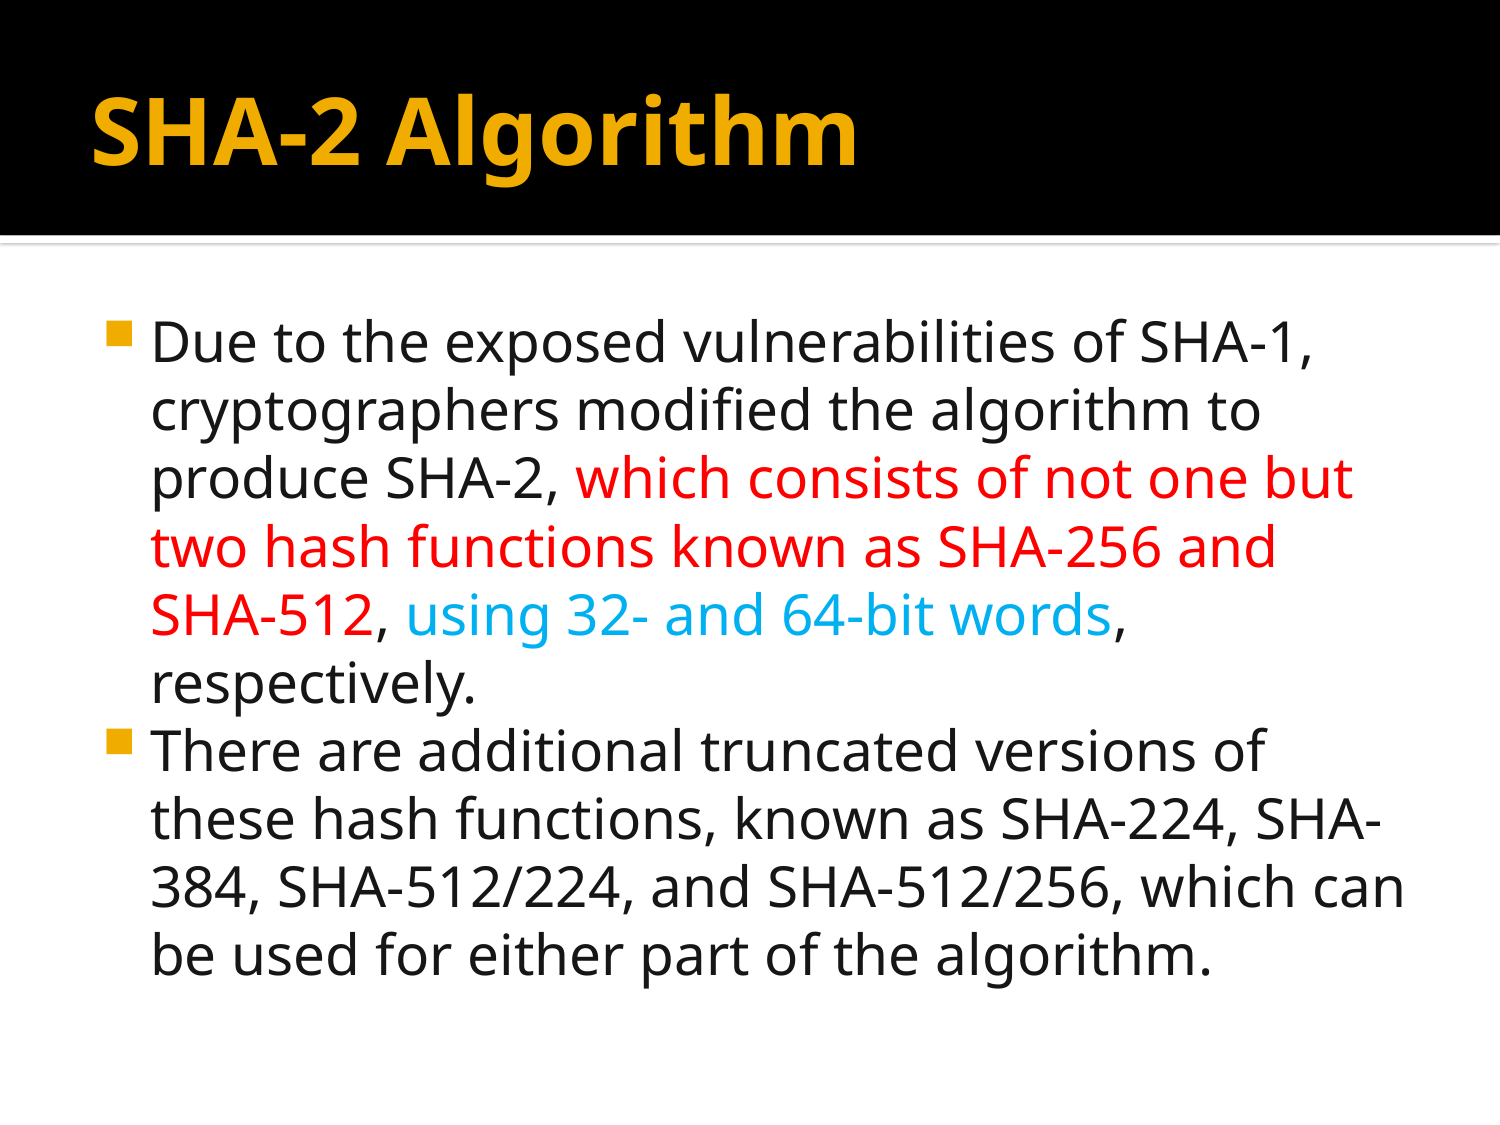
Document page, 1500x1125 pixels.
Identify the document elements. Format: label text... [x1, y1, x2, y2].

list Due to the exposed vulnerabilities of SHA-1, cryptographers modified the algorithm to produce SHA-2, which consists of not one but two hash functions known as SHA-256 and SHA-512, using 32- and 64-bit words, respectively. There are additional truncated versions of these hash functions, known as SHA-224, SHA-384, SHA-512/224, and SHA-512/256, which can be used for either part of the algorithm. [75, 291, 1425, 1050]
title SHA-2 Algorithm [75, 25, 1425, 231]
